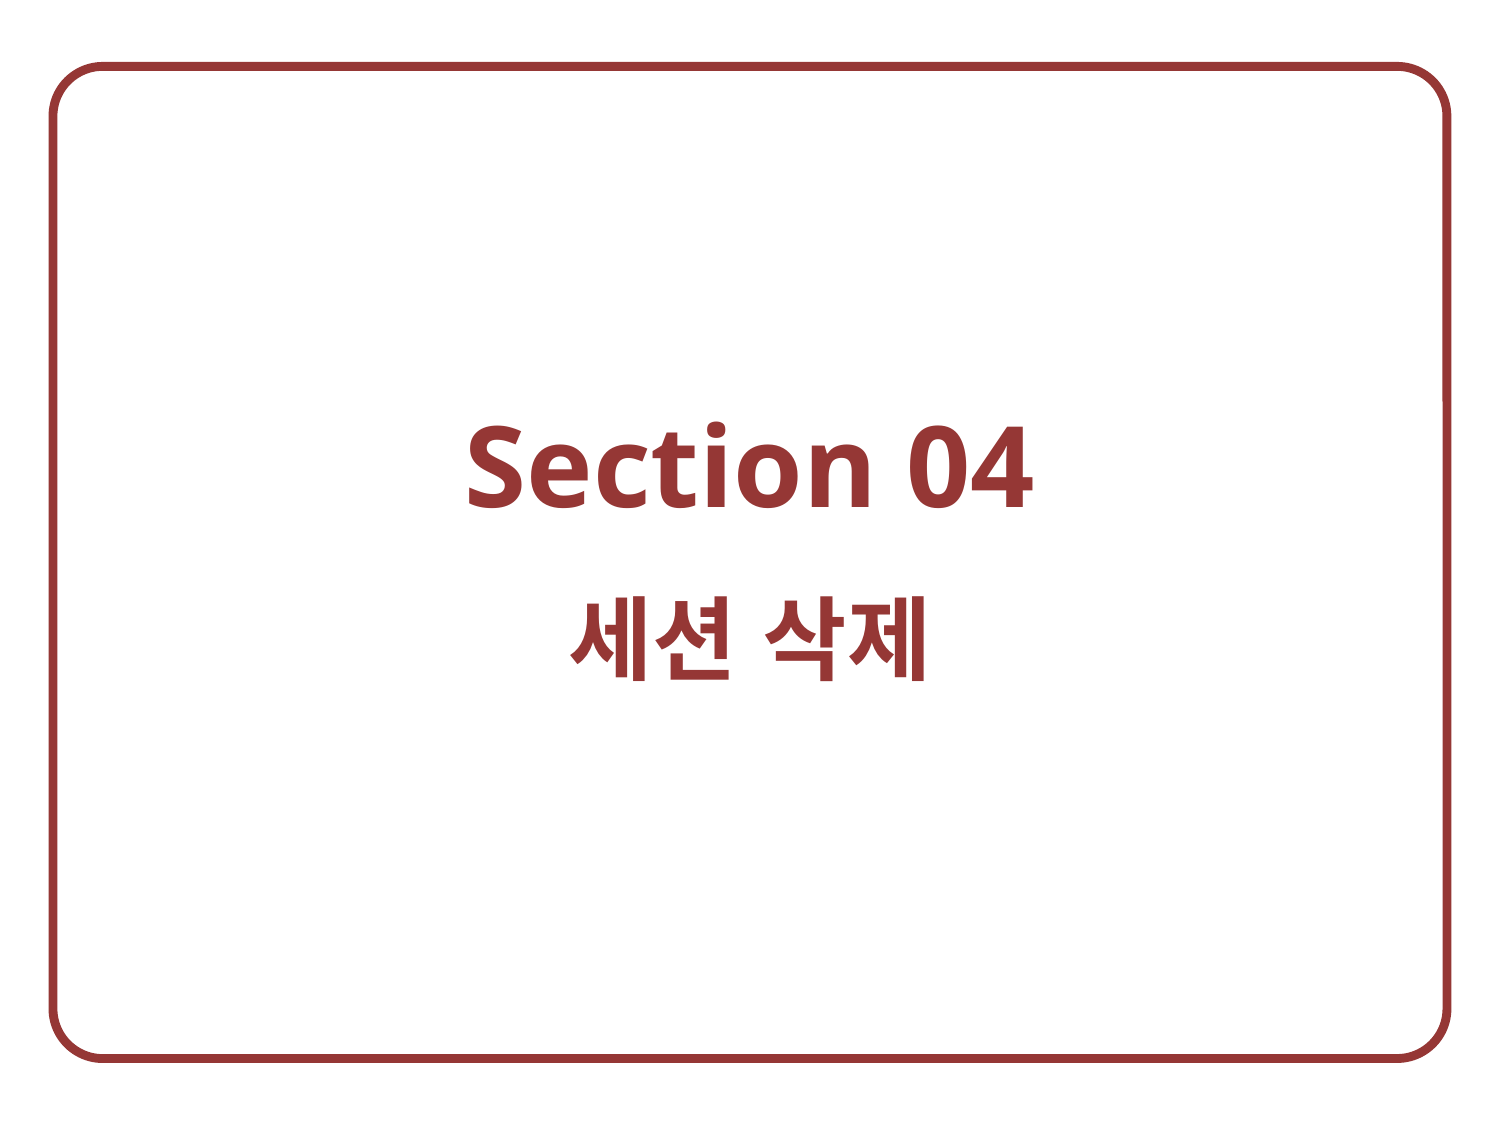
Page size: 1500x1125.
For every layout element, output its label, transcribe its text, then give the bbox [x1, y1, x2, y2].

list 세션 삭제 [117, 559, 1383, 715]
list Section 04 [117, 385, 1383, 540]
